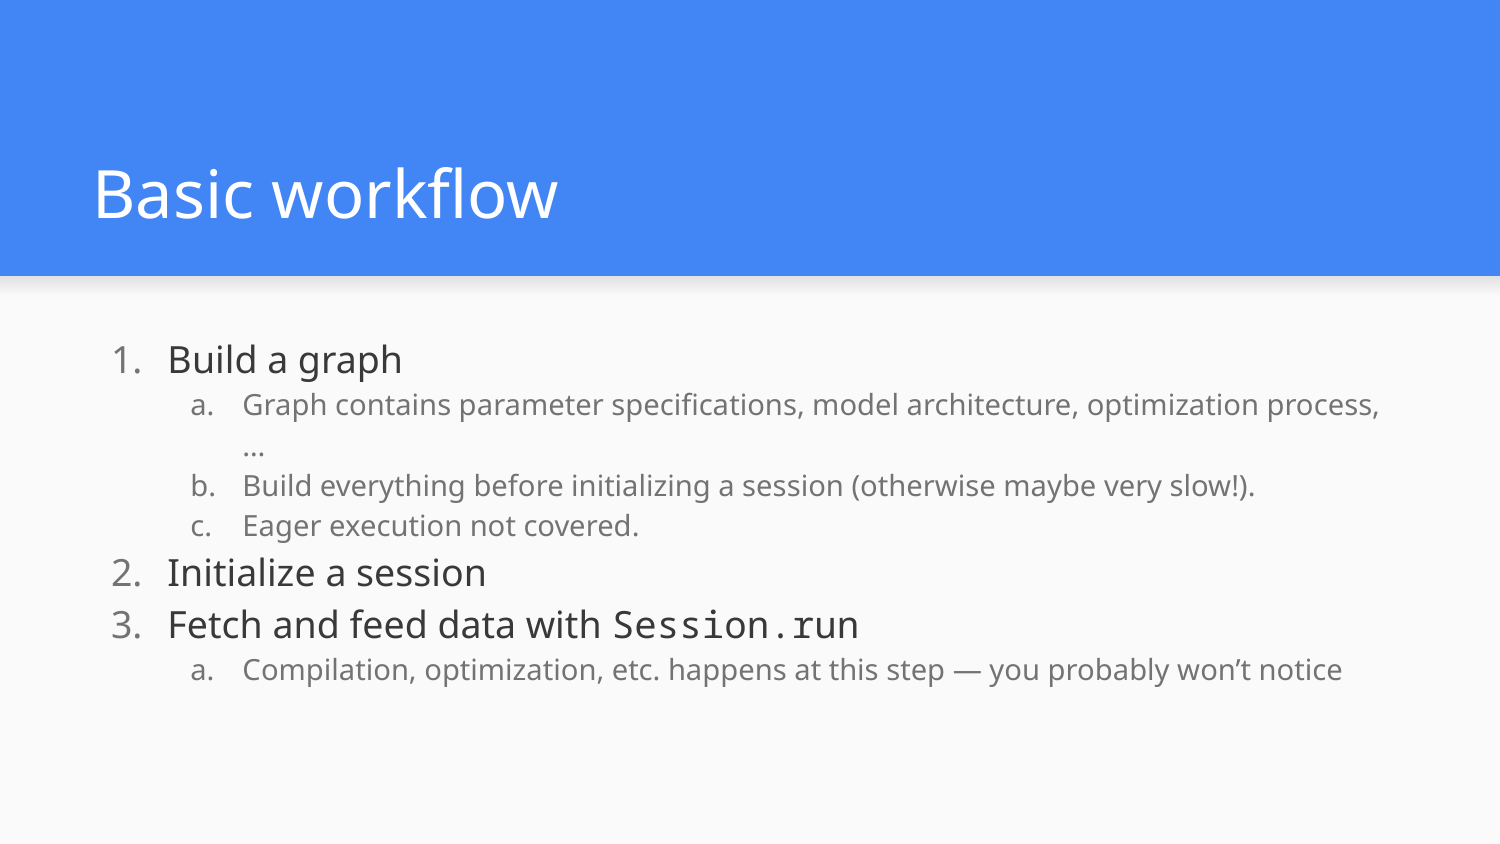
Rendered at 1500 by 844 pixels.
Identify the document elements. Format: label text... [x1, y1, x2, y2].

list Build a graph Graph contains parameter specifications, model architecture, optimization process, … Build everything before initializing a session (otherwise maybe very slow!). Eager execution not covered. Initialize a session Fetch and feed data with Session.run Compilation, optimization, etc. happens at this step — you probably won’t notice [77, 314, 1427, 760]
title Basic workflow [77, 121, 1427, 248]
